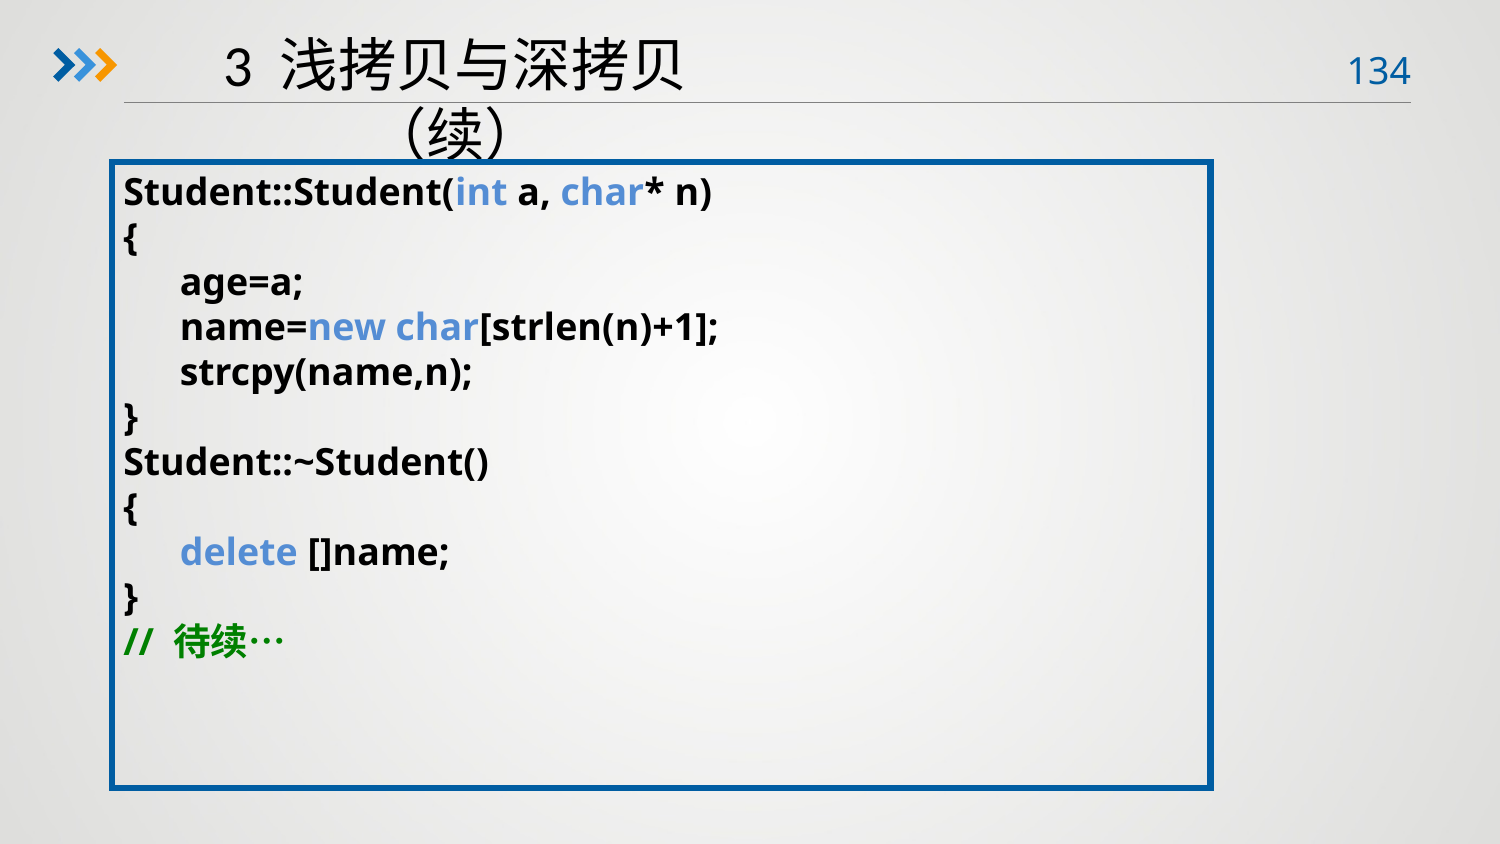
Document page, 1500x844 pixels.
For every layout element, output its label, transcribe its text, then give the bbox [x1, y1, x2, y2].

text_box Student::Student(int a, char* n) { age=a; name=new char[strlen(n)+1]; strcpy(name,n); } Student::~Student() { delete []name; } // 待续… [112, 161, 1211, 788]
text_box 3 浅拷贝与深拷贝（续） [135, 20, 776, 90]
picture [0, 0, 1500, 844]
